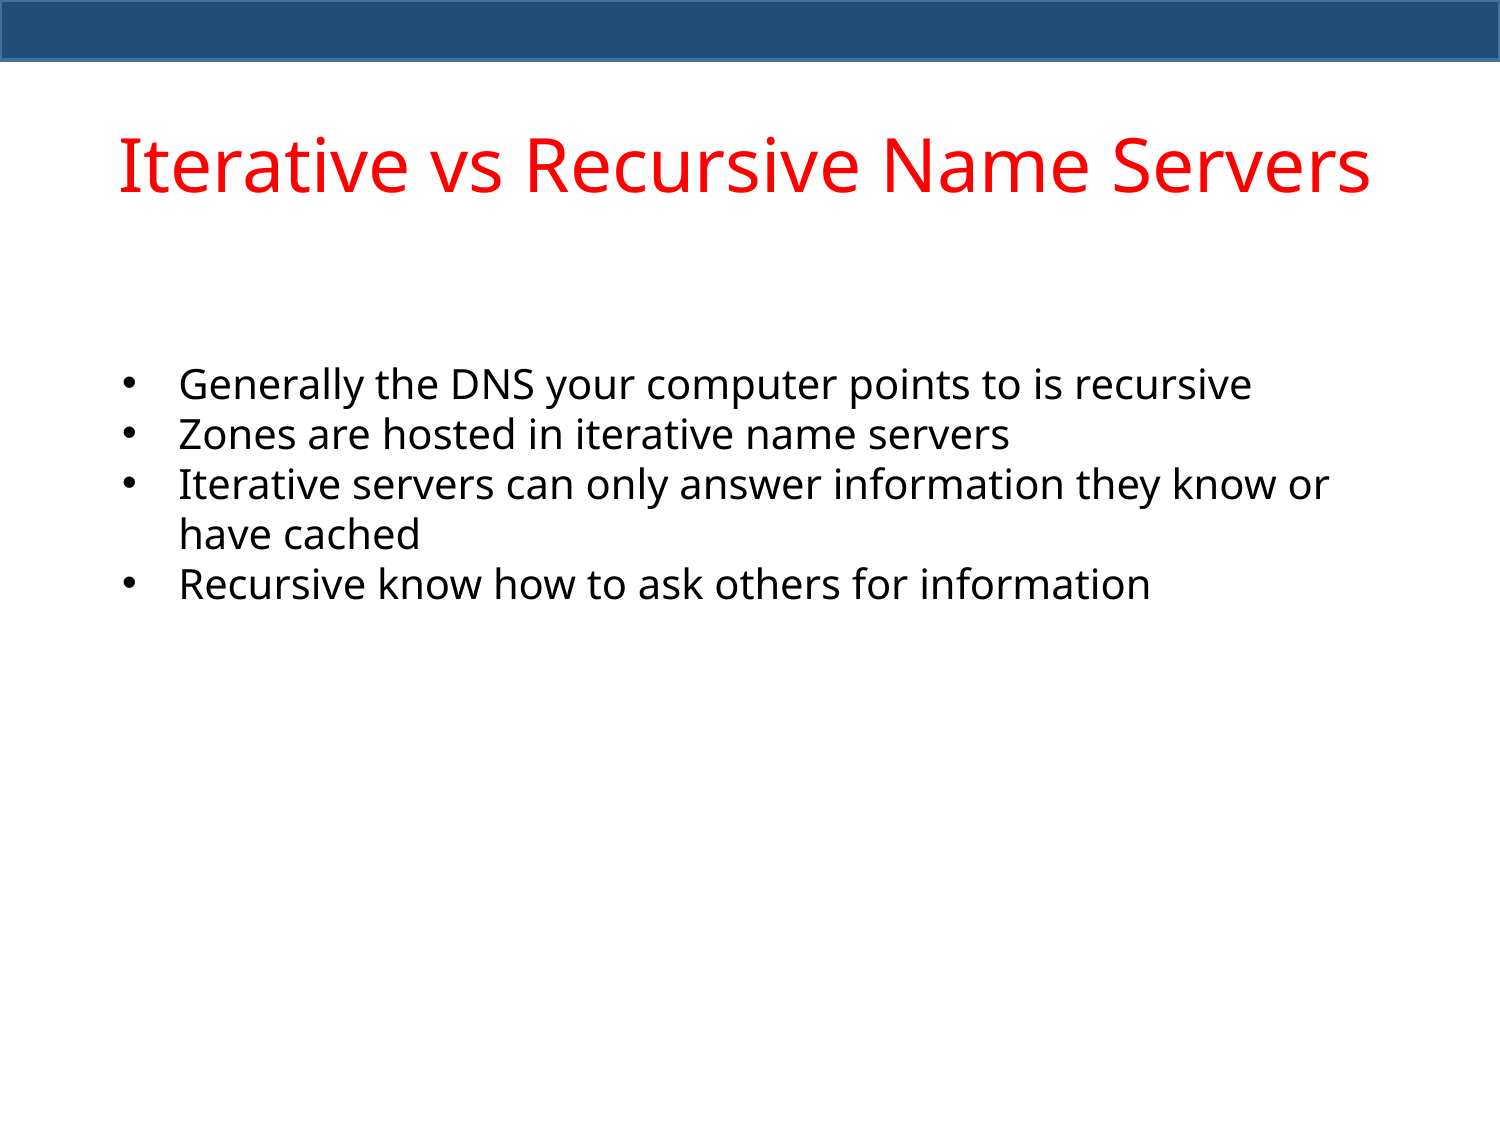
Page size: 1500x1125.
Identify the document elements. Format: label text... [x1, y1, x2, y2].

title Iterative vs Recursive Name Servers [103, 59, 1397, 278]
text_box Generally the DNS your computer points to is recursive Zones are hosted in iterative name servers Iterative servers can only answer information they know or have cached Recursive know how to ask others for information [32, 350, 1397, 615]
